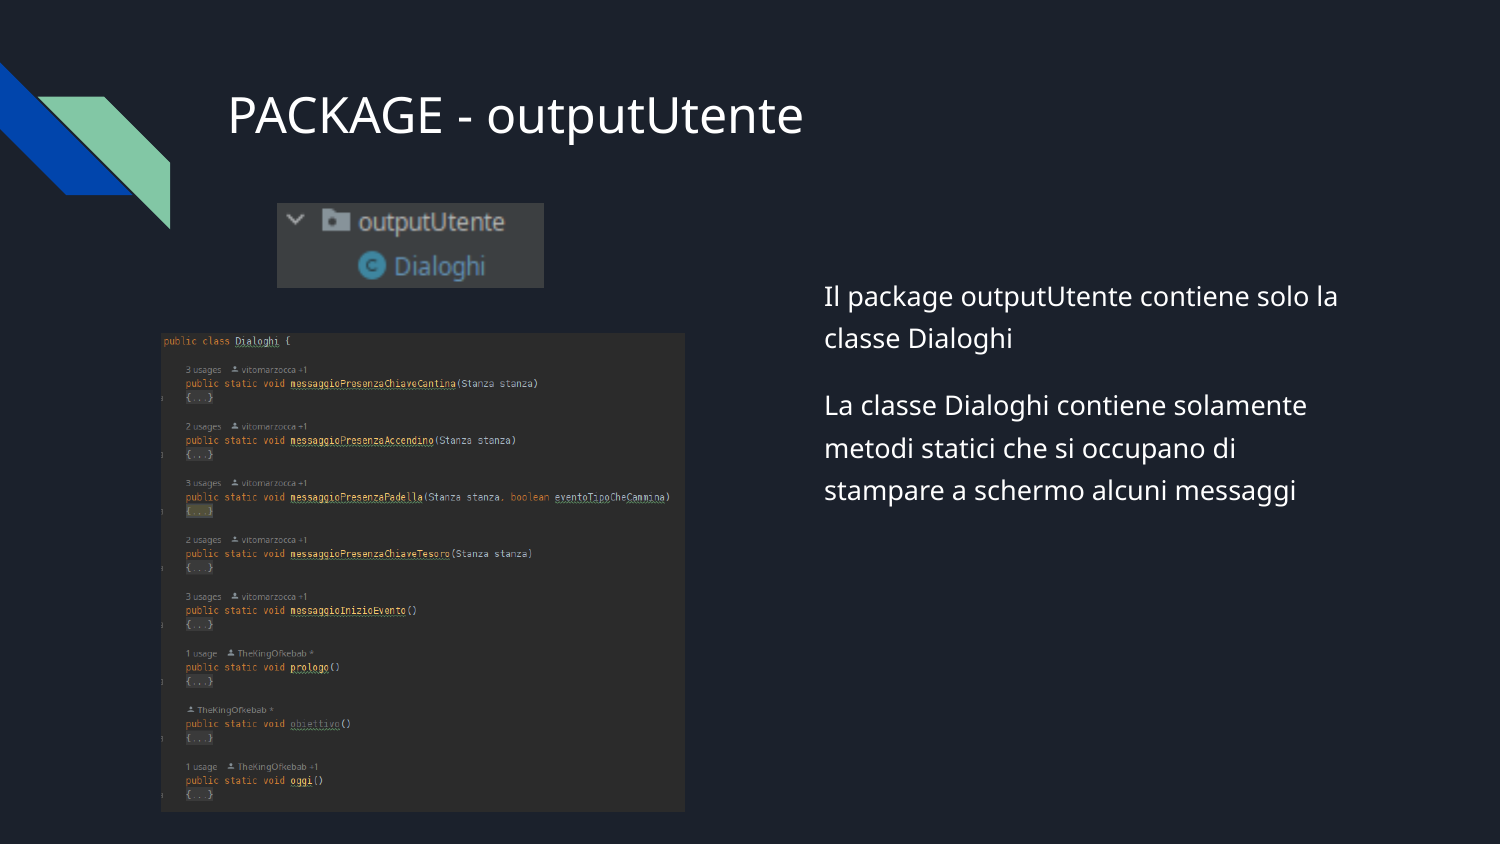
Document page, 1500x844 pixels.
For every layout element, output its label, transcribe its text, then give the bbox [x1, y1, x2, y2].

list Il package outputUtente contiene solo la classe Dialoghi La classe Dialoghi contiene solamente metodi statici che si occupano di stampare a schermo alcuni messaggi [809, 257, 1368, 735]
title PACKAGE - outputUtente [212, 64, 1368, 215]
picture [161, 333, 686, 812]
picture [277, 203, 545, 288]
